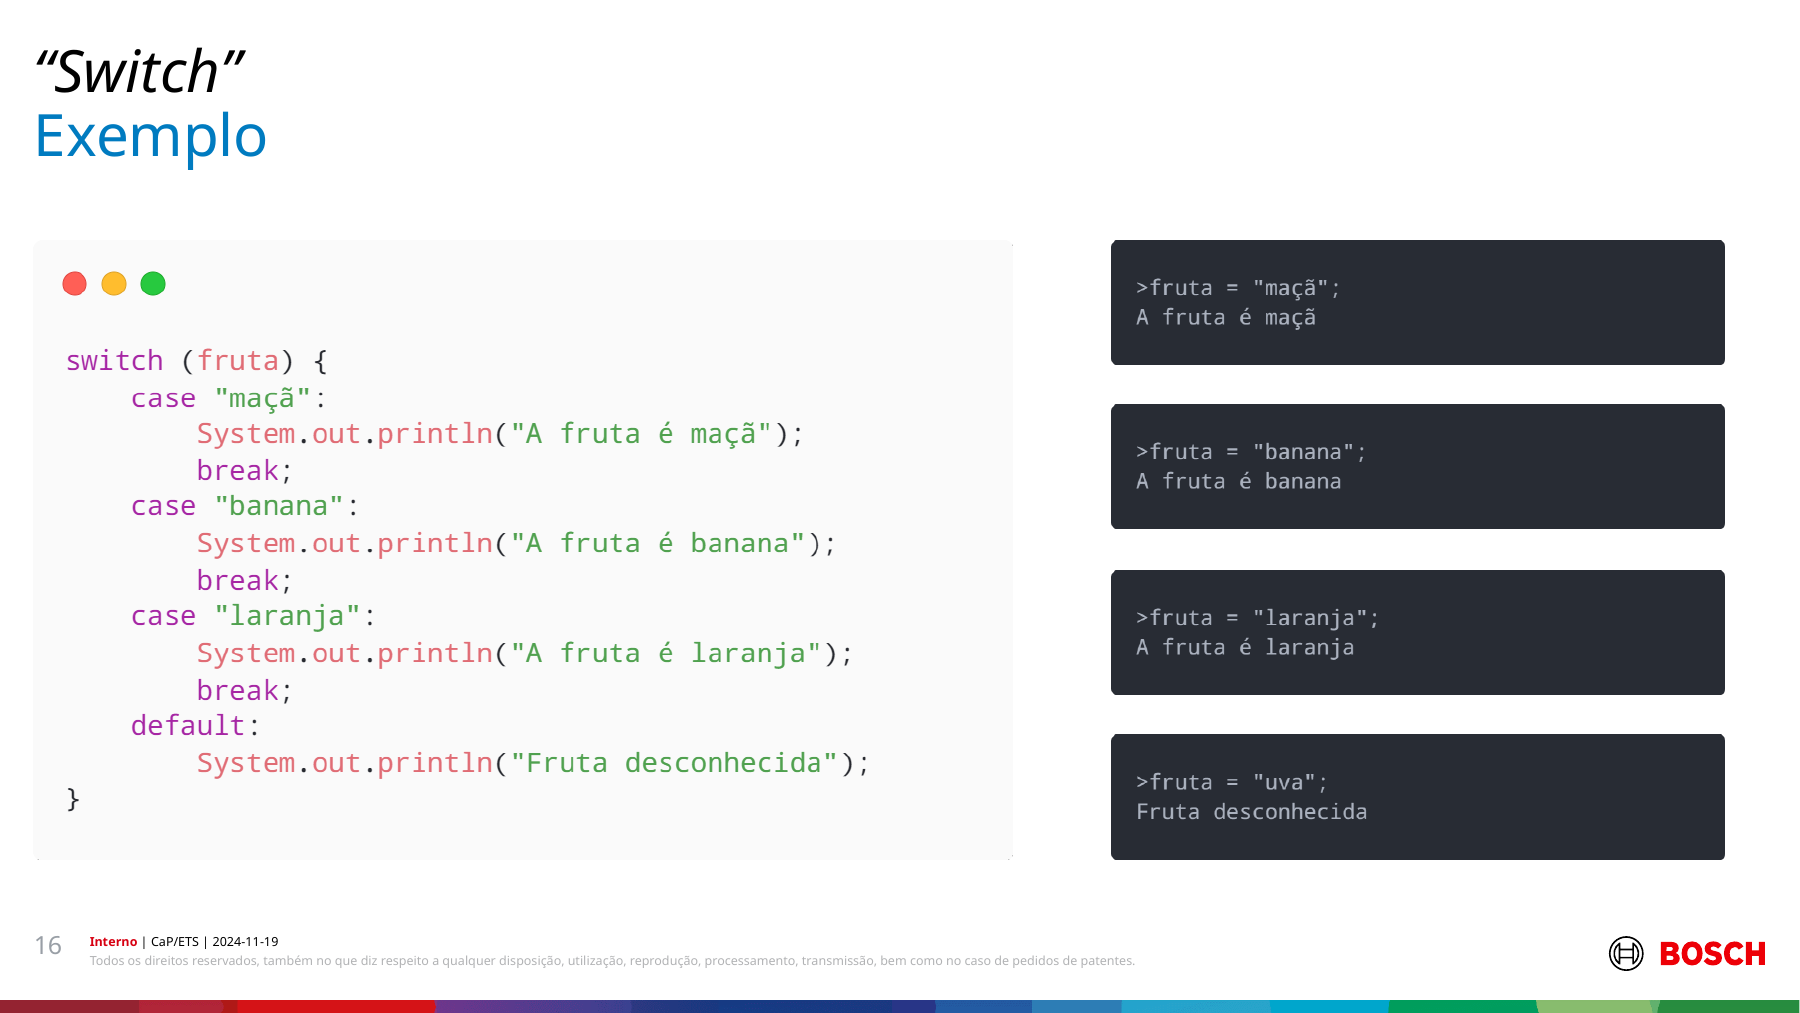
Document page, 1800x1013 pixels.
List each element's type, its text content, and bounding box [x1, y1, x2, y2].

picture [1388, 1000, 1800, 1013]
title Exemplo [33, 107, 1766, 171]
picture [33, 240, 1013, 860]
slide_number 16 [33, 929, 81, 997]
picture [1111, 240, 1725, 365]
list “Switch” [33, 42, 1766, 107]
picture [1111, 570, 1725, 695]
picture [1111, 734, 1725, 860]
picture [0, 1000, 1270, 1013]
picture [1111, 404, 1725, 529]
